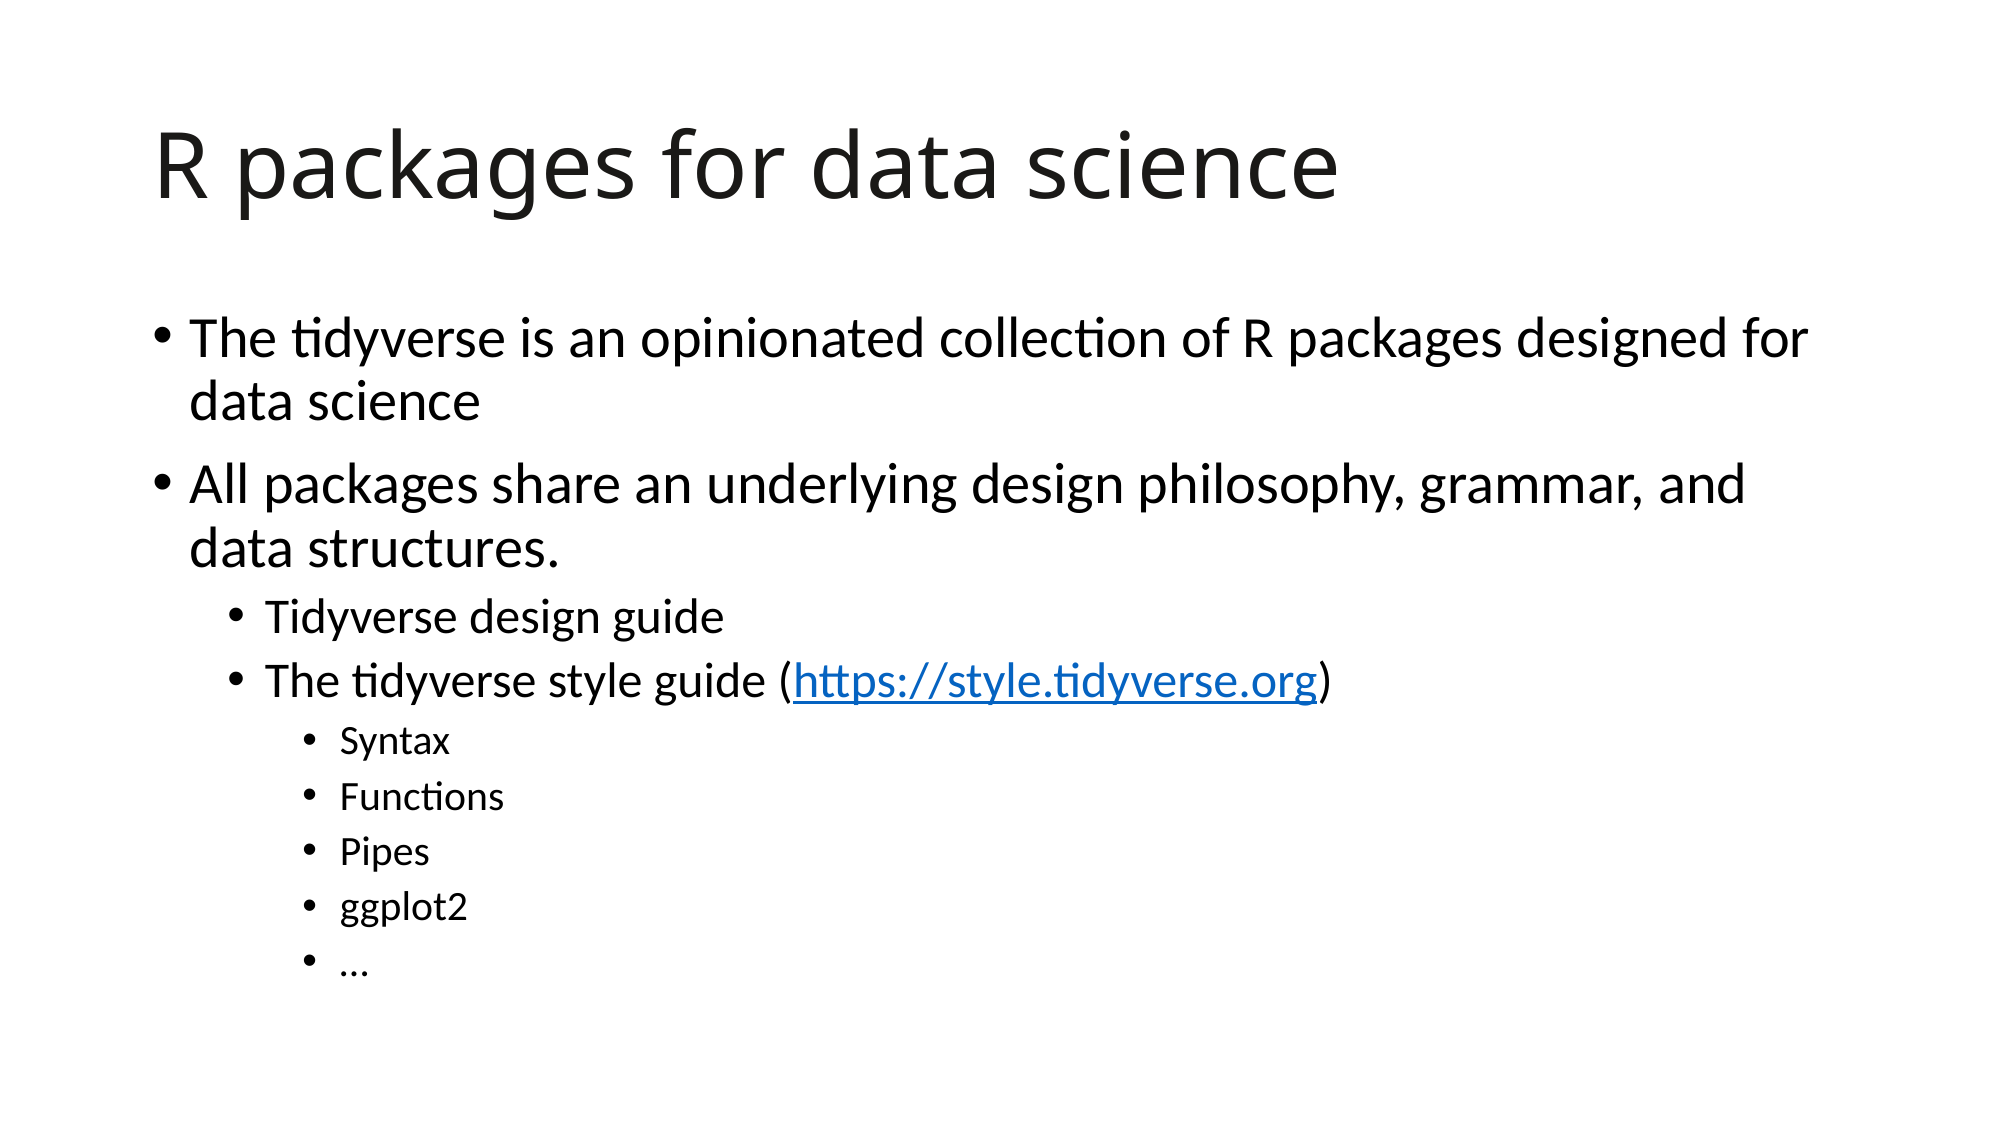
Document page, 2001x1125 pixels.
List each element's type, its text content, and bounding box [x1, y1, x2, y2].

title R packages for data science [137, 59, 1863, 278]
list The tidyverse is an opinionated collection of R packages designed for data science All packages share an underlying design philosophy, grammar, and data structures. Tidyverse design guide The tidyverse style guide (https://style.tidyverse.org) Syntax Functions Pipes ggplot2 … [137, 299, 1863, 1014]
